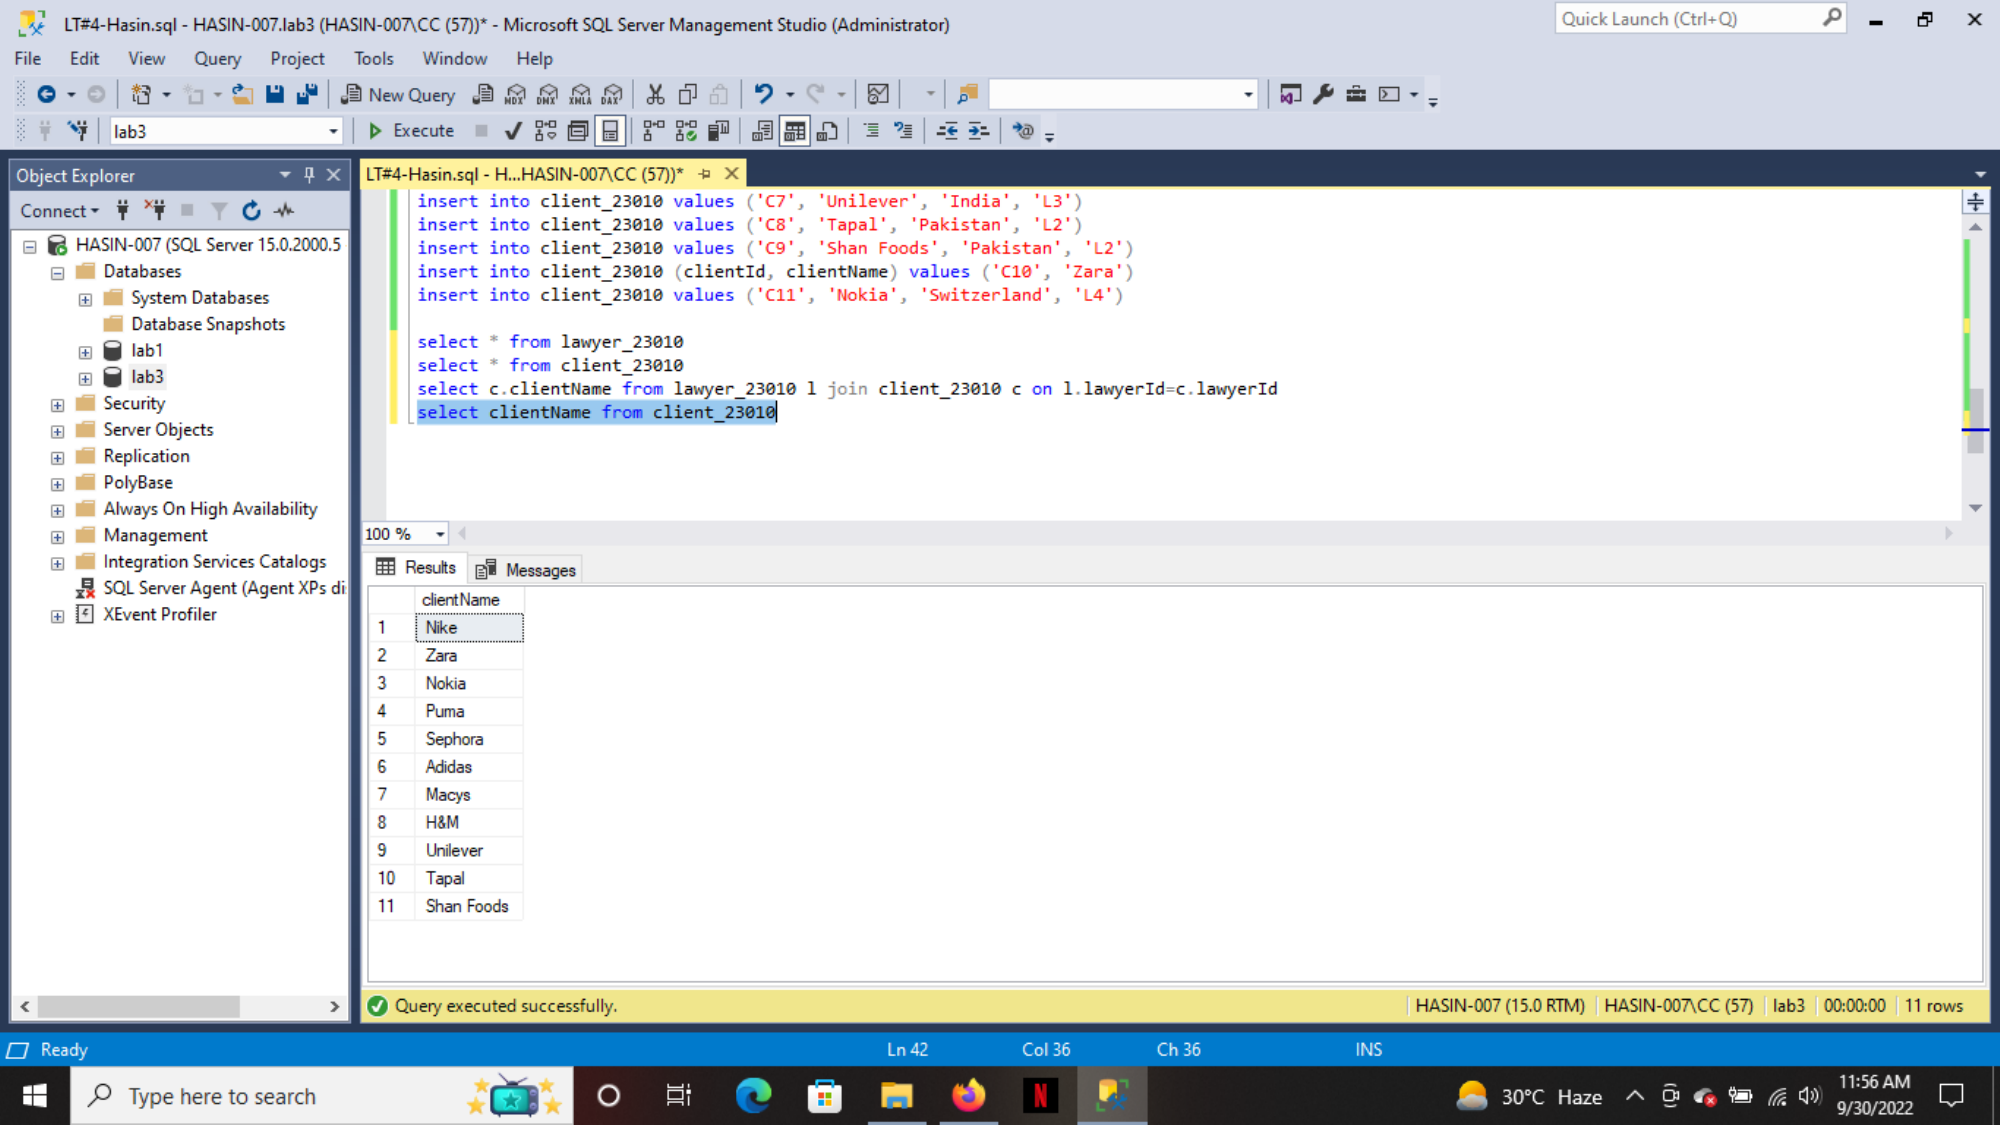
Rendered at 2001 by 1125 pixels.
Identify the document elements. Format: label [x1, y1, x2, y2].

list [0, 0, 2000, 1125]
